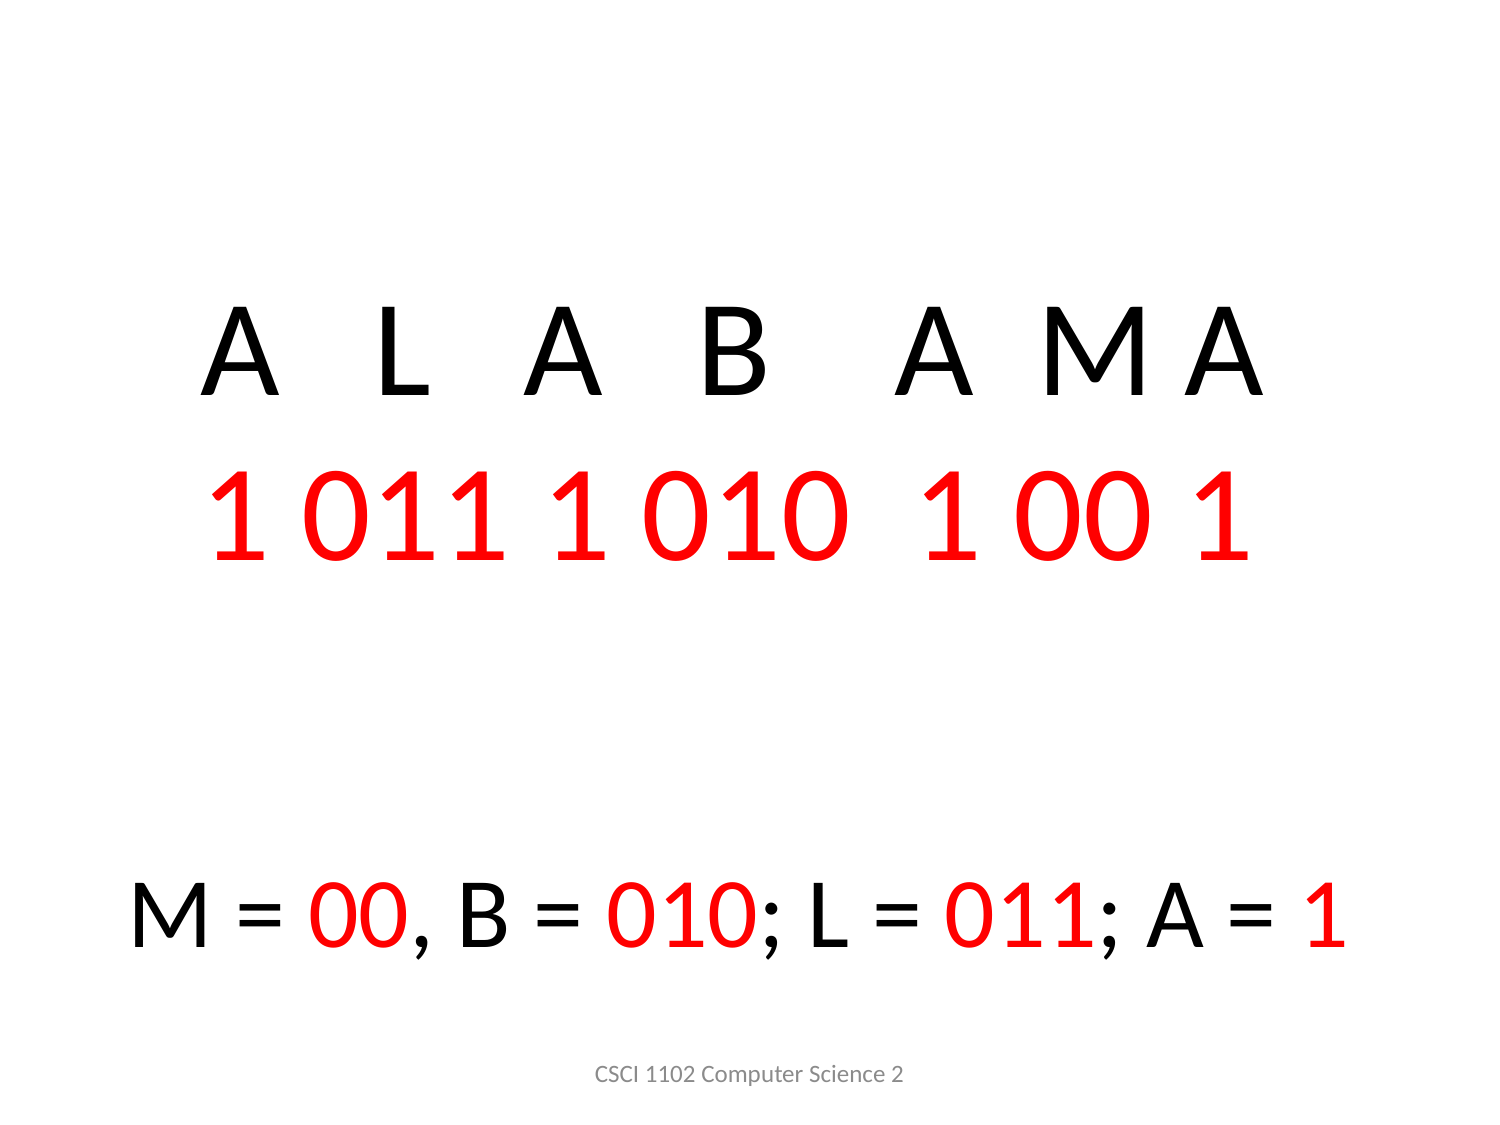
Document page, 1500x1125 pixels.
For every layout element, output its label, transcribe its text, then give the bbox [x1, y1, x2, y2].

footer CSCI 1102 Computer Science 2 [512, 1042, 988, 1103]
text_box A L A B A M A 1 011 1 010 1 00 1 [154, 250, 1345, 595]
text_box M = 00, B = 010; L = 011; A = 1 [113, 840, 1365, 975]
